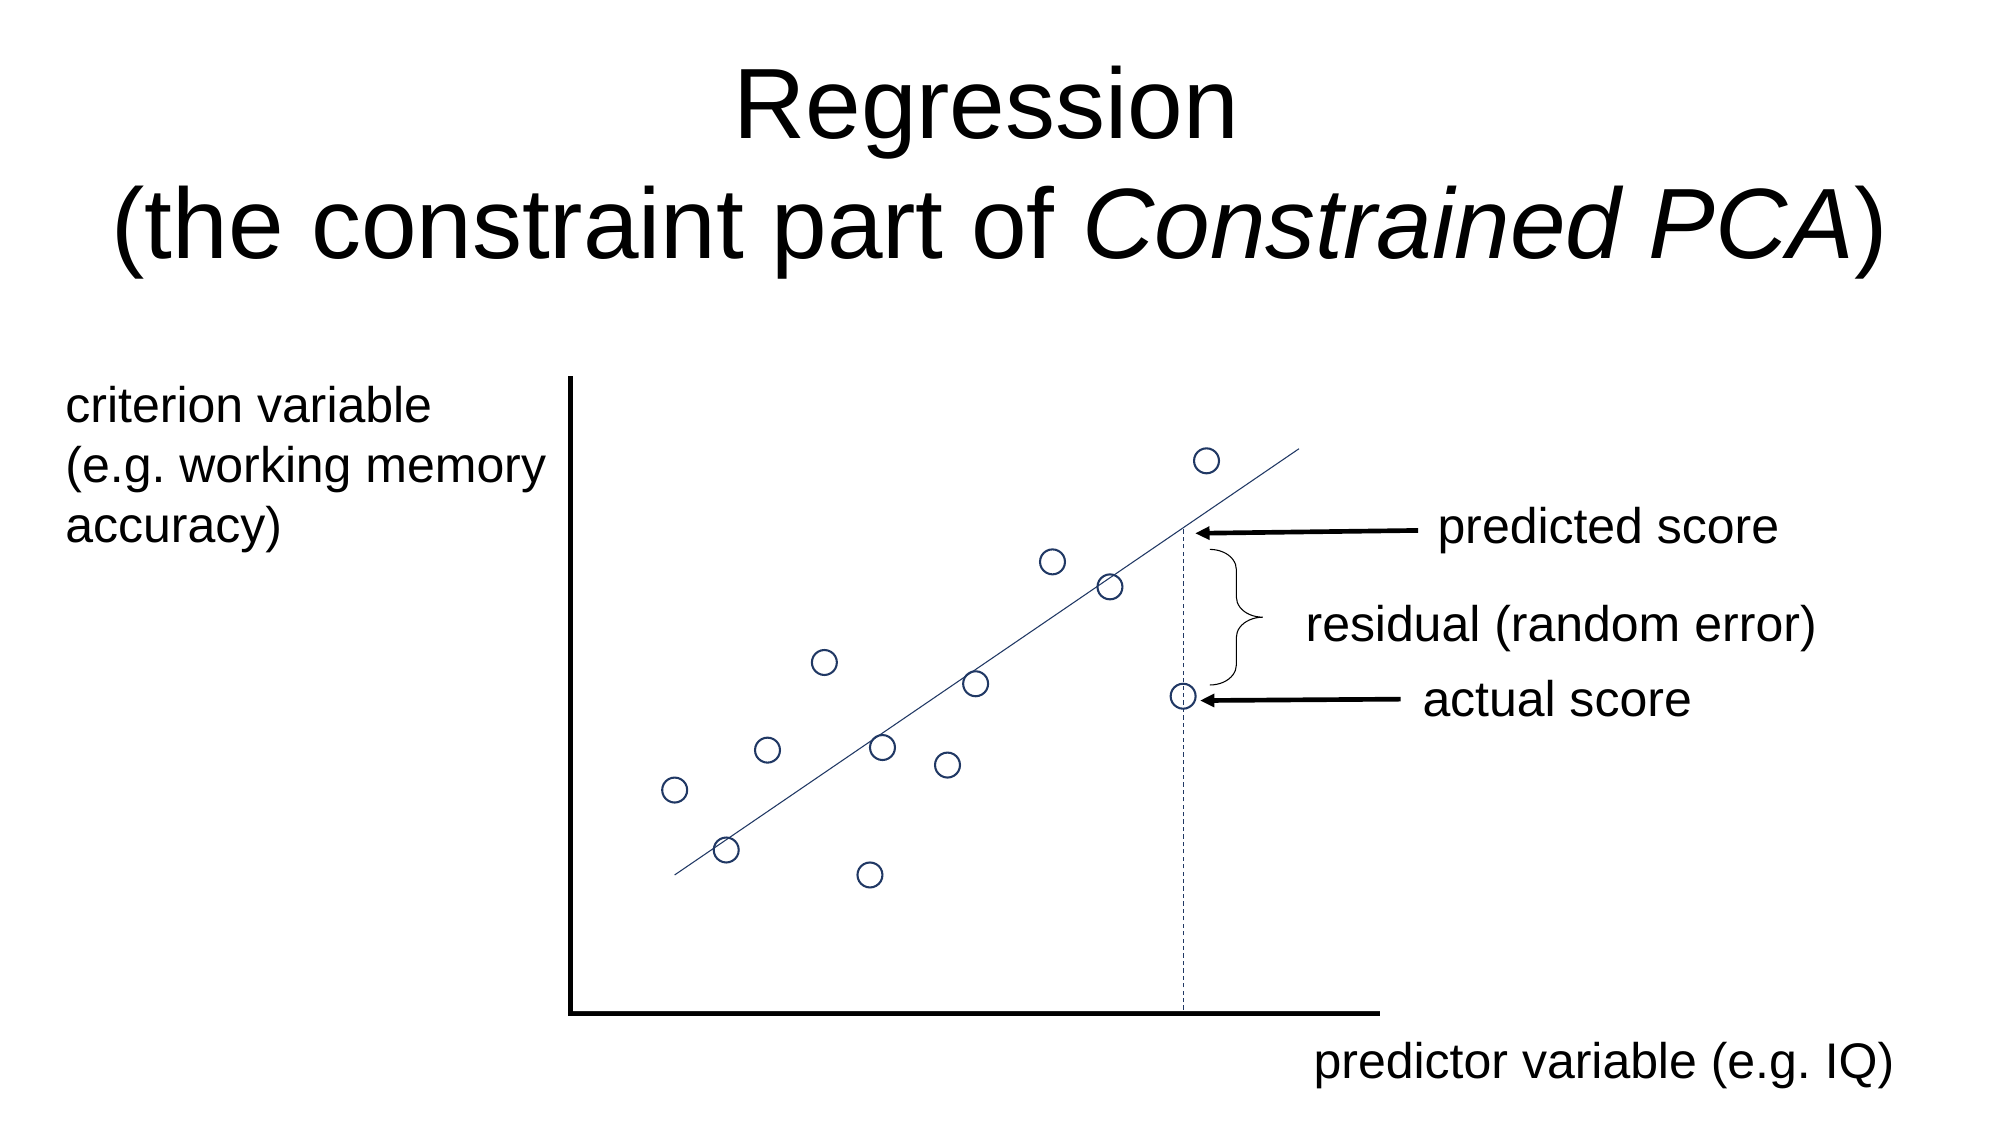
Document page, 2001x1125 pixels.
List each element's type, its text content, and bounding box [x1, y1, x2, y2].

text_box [674, 448, 1300, 875]
text_box Regression (the constraint part of Constrained PCA) [80, 31, 1920, 286]
text_box actual score [1407, 659, 1795, 734]
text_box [1195, 530, 1419, 534]
text_box predicted score [1422, 486, 1810, 562]
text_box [570, 336, 1406, 1014]
text_box criterion variable (e.g. working memory accuracy) [50, 364, 563, 560]
text_box residual (random error) [1406, 583, 1837, 659]
text_box predictor variable (e.g. IQ) [1298, 1020, 1957, 1096]
